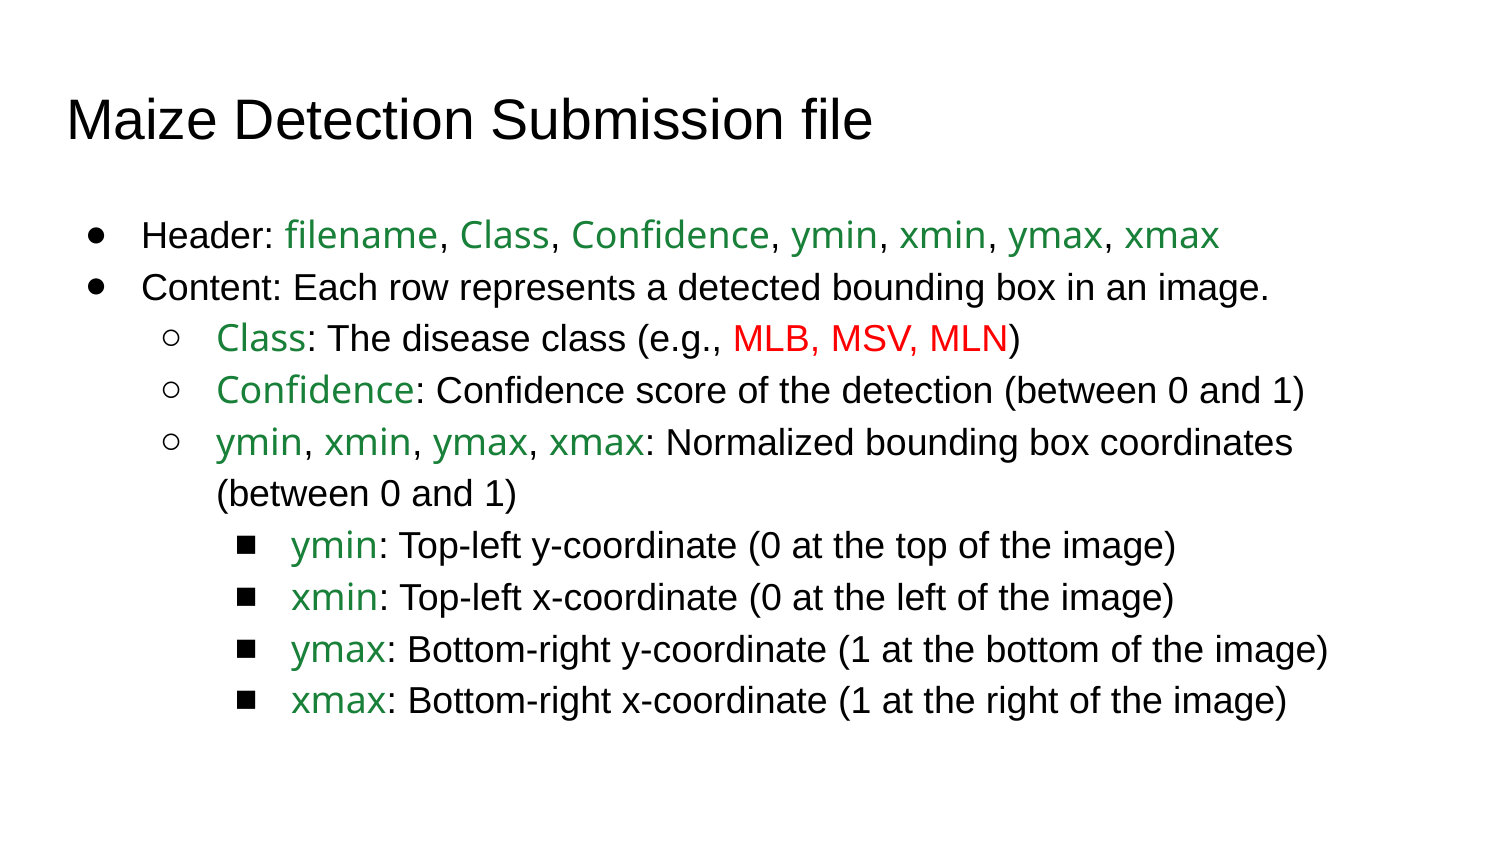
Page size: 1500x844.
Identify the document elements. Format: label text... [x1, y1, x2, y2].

title Maize Detection Submission file [51, 72, 1449, 167]
list Header: filename, Class, Confidence, ymin, xmin, ymax, xmax Content: Each row represents a detected bounding box in an image. Class: The disease class (e.g., MLB, MSV, MLN) Confidence: Confidence score of the detection (between 0 and 1) ymin, xmin, ymax, xmax: Normalized bounding box coordinates (between 0 and 1) ymin: Top-left y-coordinate (0 at the top of the image) xmin: Top-left x-coordinate (0 at the left of the image) ymax: Bottom-right y-coordinate (1 at the bottom of the image) xmax: Bottom-right x-coordinate (1 at the right of the image) [51, 189, 1449, 817]
